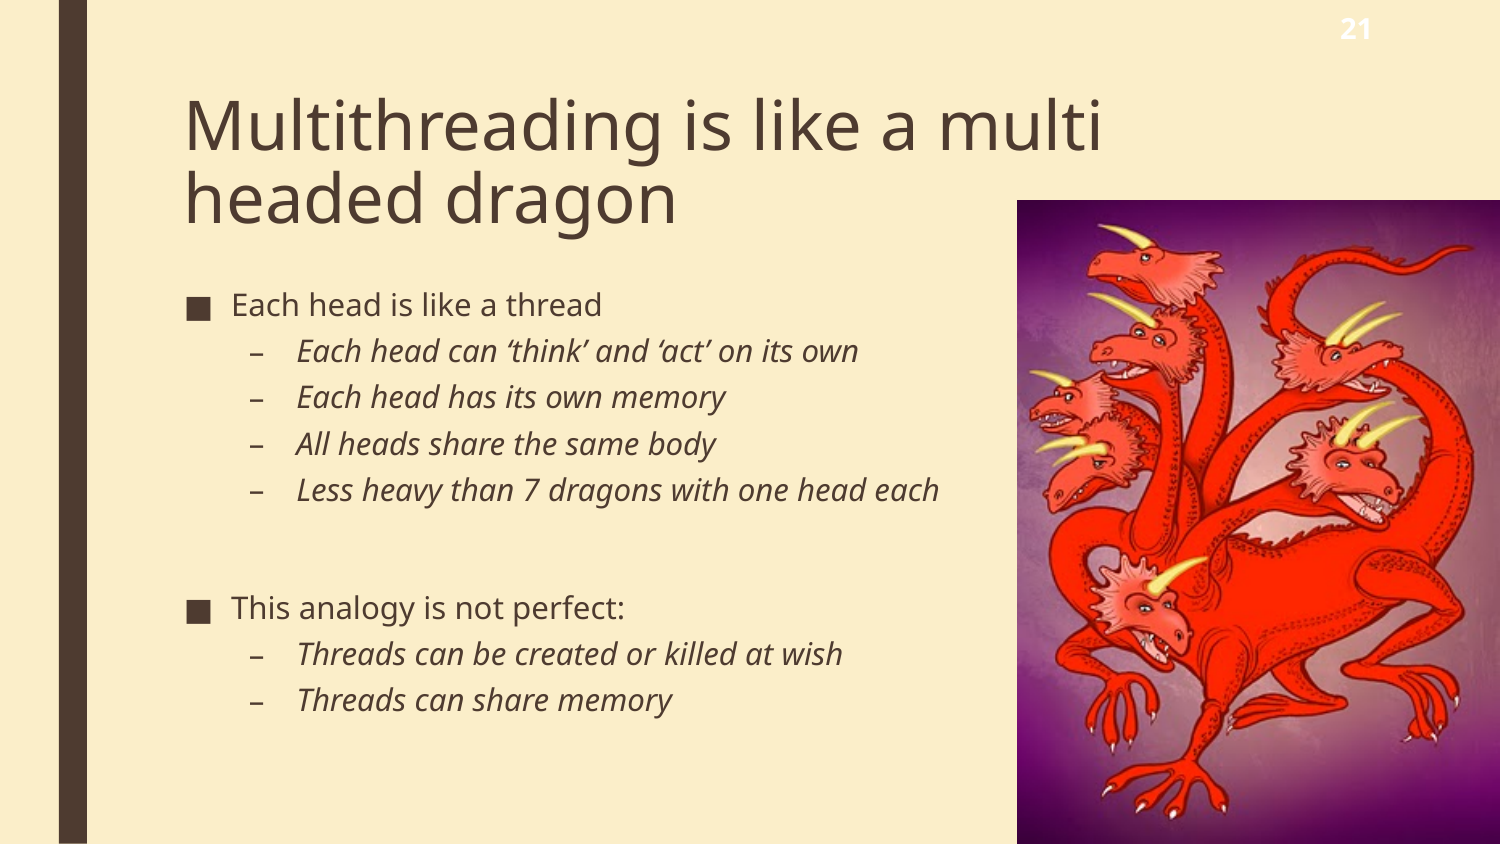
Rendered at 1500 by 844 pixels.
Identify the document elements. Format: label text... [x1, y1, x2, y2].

list Each head is like a thread Each head can ‘think’ and ‘act’ on its own Each head has its own memory All heads share the same body Less heavy than 7 dragons with one head each This analogy is not perfect: Threads can be created or killed at wish Threads can share memory [168, 281, 1017, 722]
slide_number 21 [1325, 3, 1500, 57]
picture [1017, 200, 1500, 844]
title Multithreading is like a multi headed dragon [168, 84, 1351, 268]
